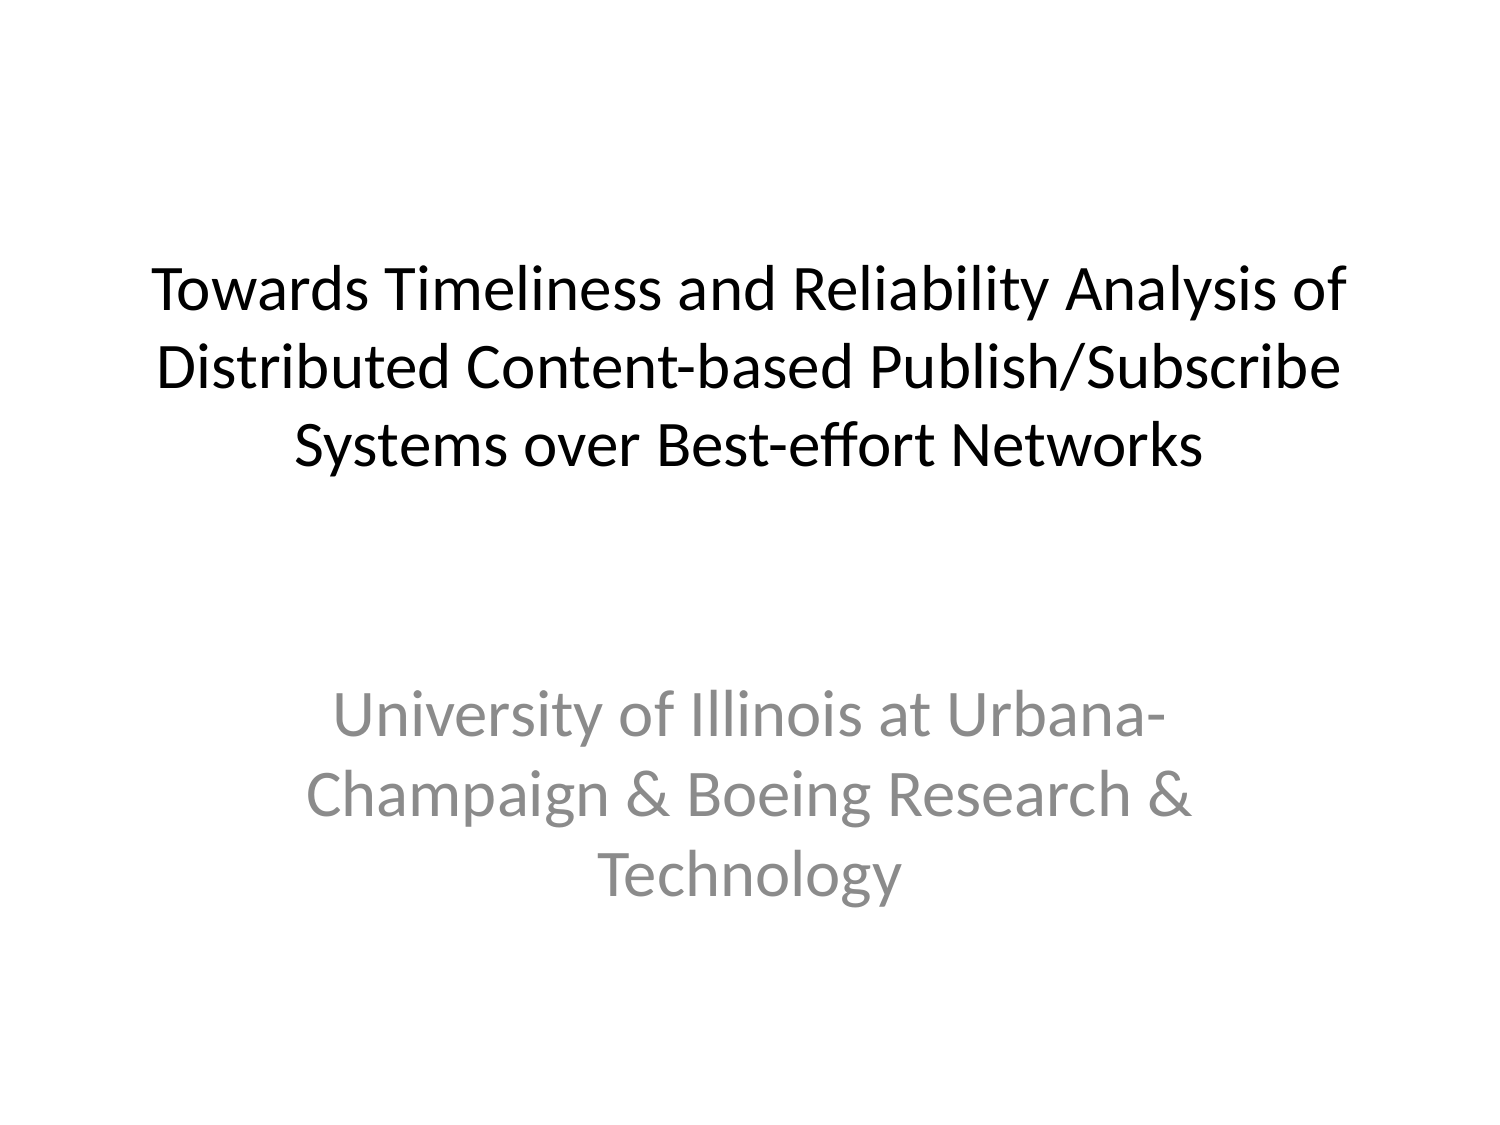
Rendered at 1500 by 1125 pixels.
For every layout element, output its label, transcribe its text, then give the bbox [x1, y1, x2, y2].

subtitle University of Illinois at Urbana-Champaign & Boeing Research & Technology [225, 662, 1275, 950]
title Towards Timeliness and Reliability Analysis of Distributed Content-based Publish/Subscribe Systems over Best-effort Networks [112, 212, 1388, 513]
